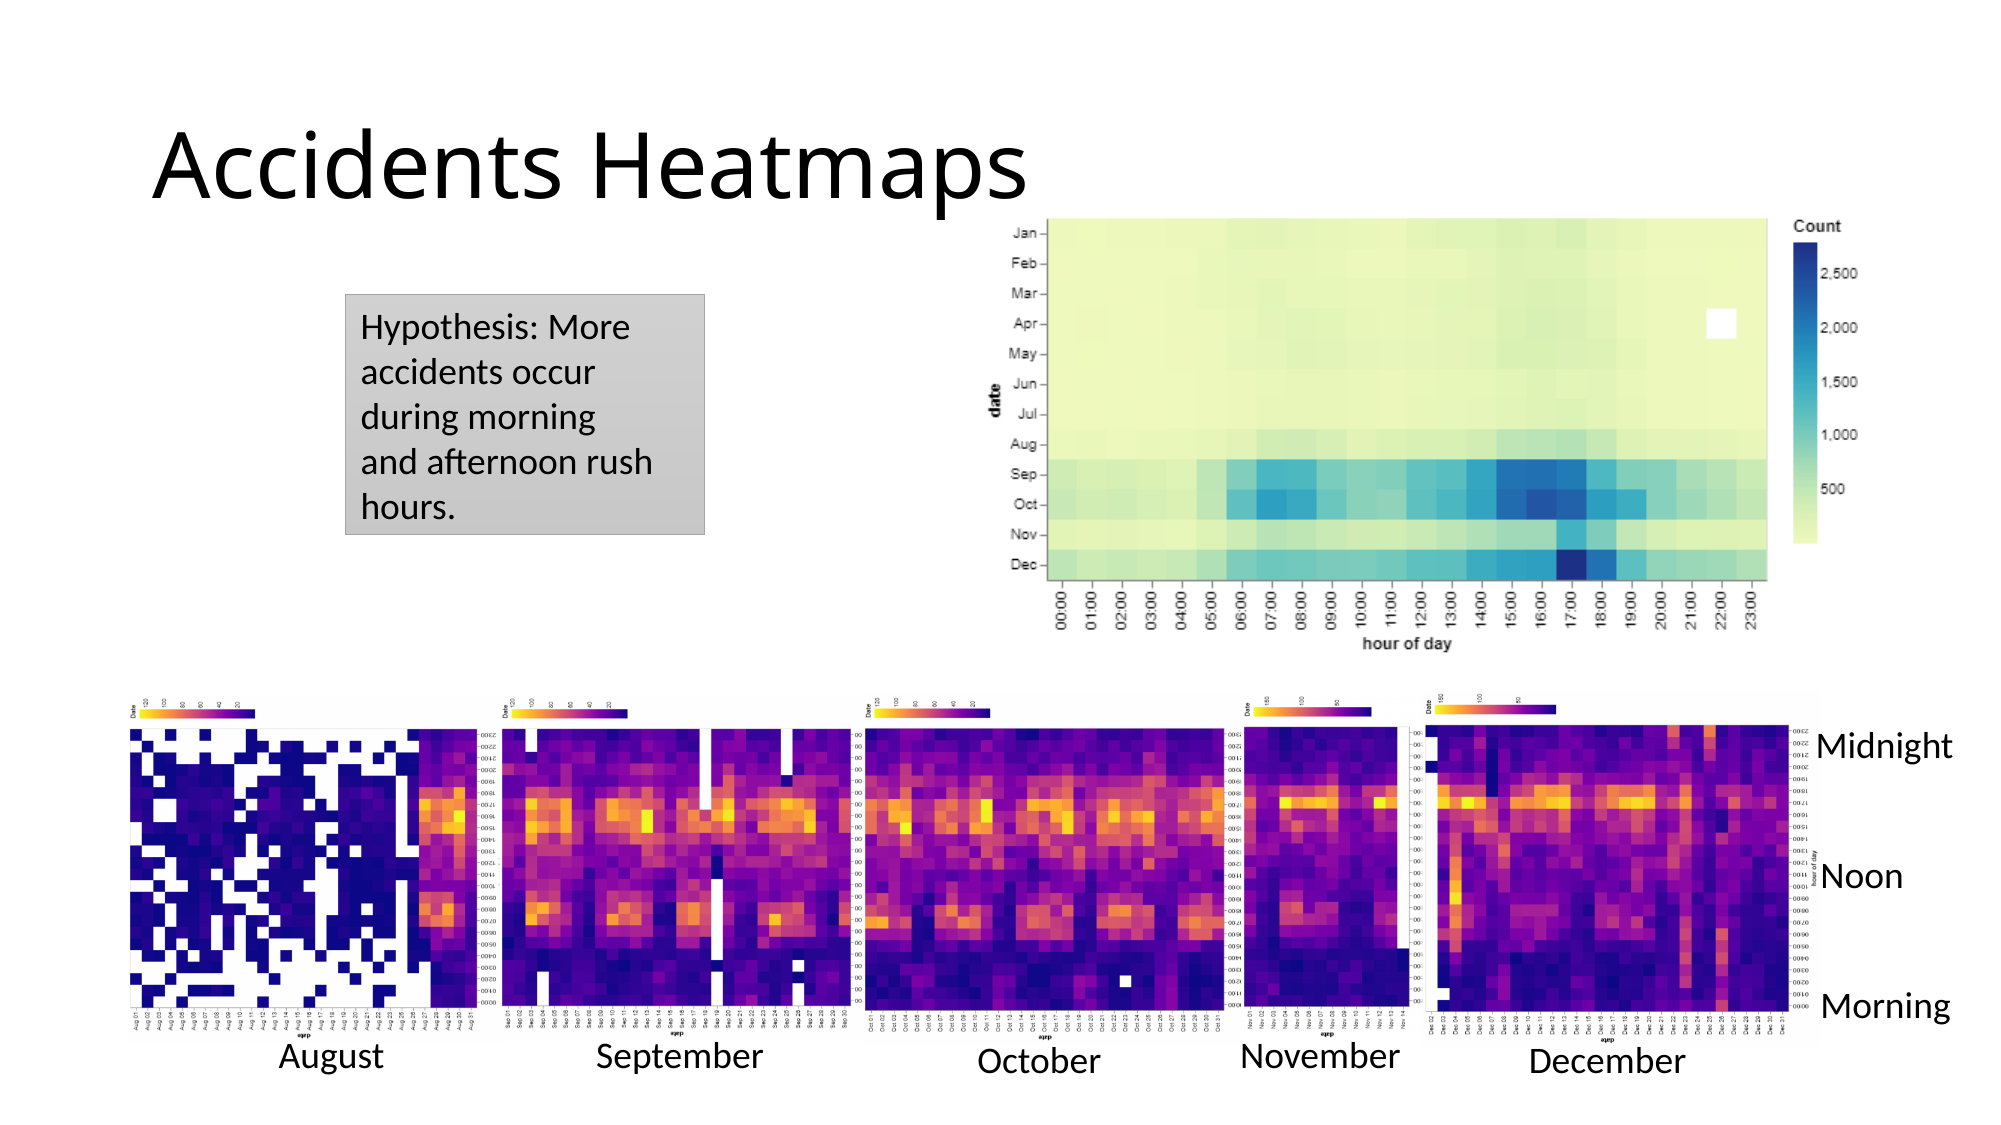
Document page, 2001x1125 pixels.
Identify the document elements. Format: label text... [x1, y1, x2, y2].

text_box September [581, 1023, 962, 1084]
text_box October [962, 1065, 1141, 1089]
text_box Hypothesis: More accidents occur during morning and afternoon rush hours. [345, 294, 705, 535]
text_box November [1225, 1023, 1424, 1084]
picture [978, 211, 1867, 660]
title Accidents Heatmaps [137, 59, 1863, 278]
text_box Midnight [1800, 714, 1977, 774]
text_box Morning [1805, 973, 2000, 1034]
text_box August [263, 1059, 455, 1084]
text_box December [1513, 1067, 1706, 1089]
text_box Noon [1805, 843, 1929, 904]
picture [128, 670, 1820, 1067]
